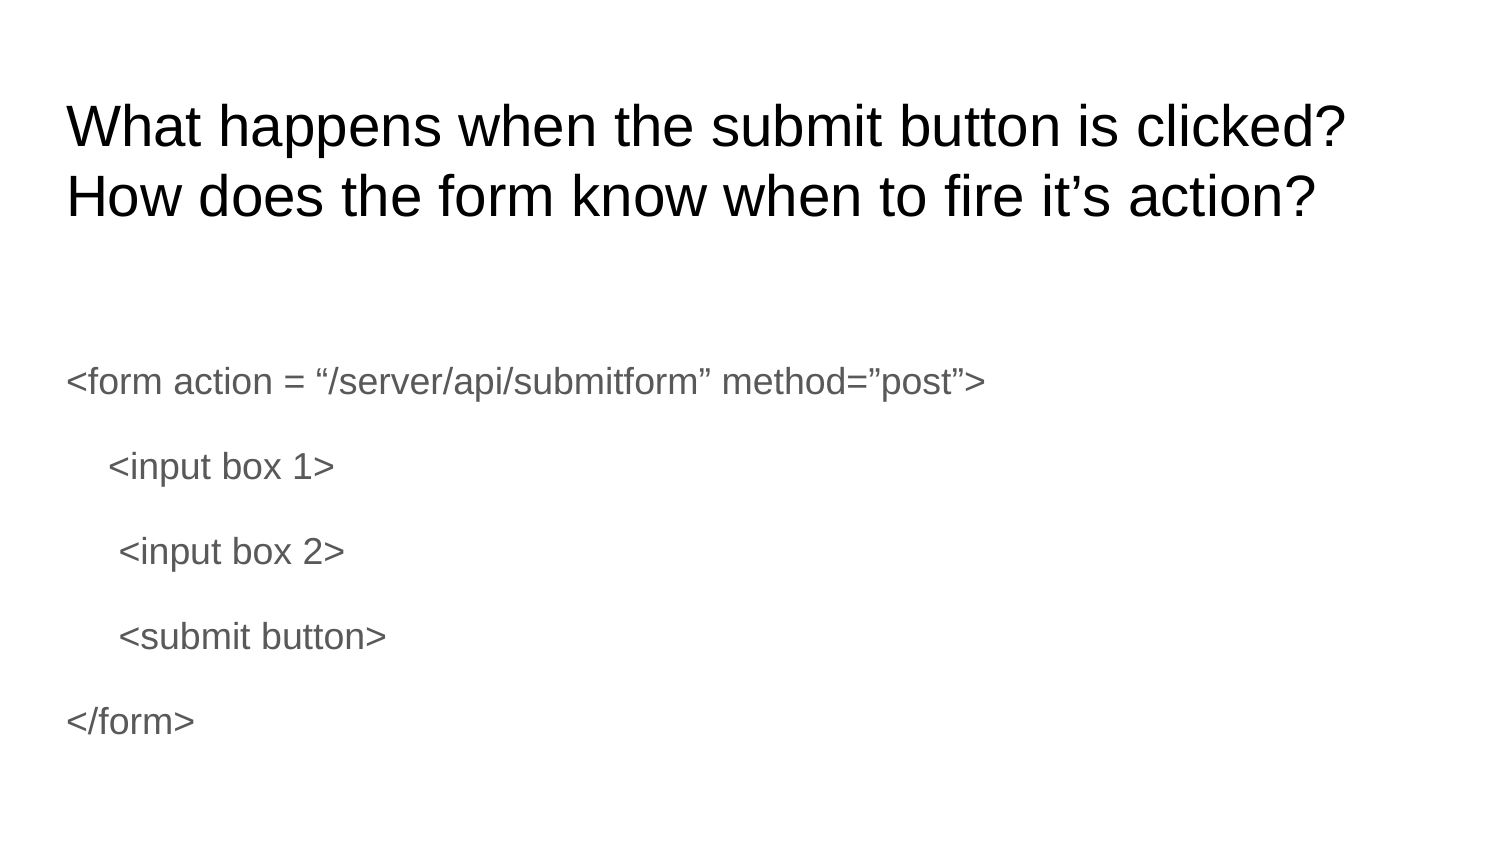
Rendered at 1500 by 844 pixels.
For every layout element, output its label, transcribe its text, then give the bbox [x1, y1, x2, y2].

list <form action = “/server/api/submitform” method=”post”> <input box 1> <input box 2> <submit button> </form> [51, 334, 1449, 844]
title What happens when the submit button is clicked? How does the form know when to fire it’s action? [51, 72, 1449, 167]
